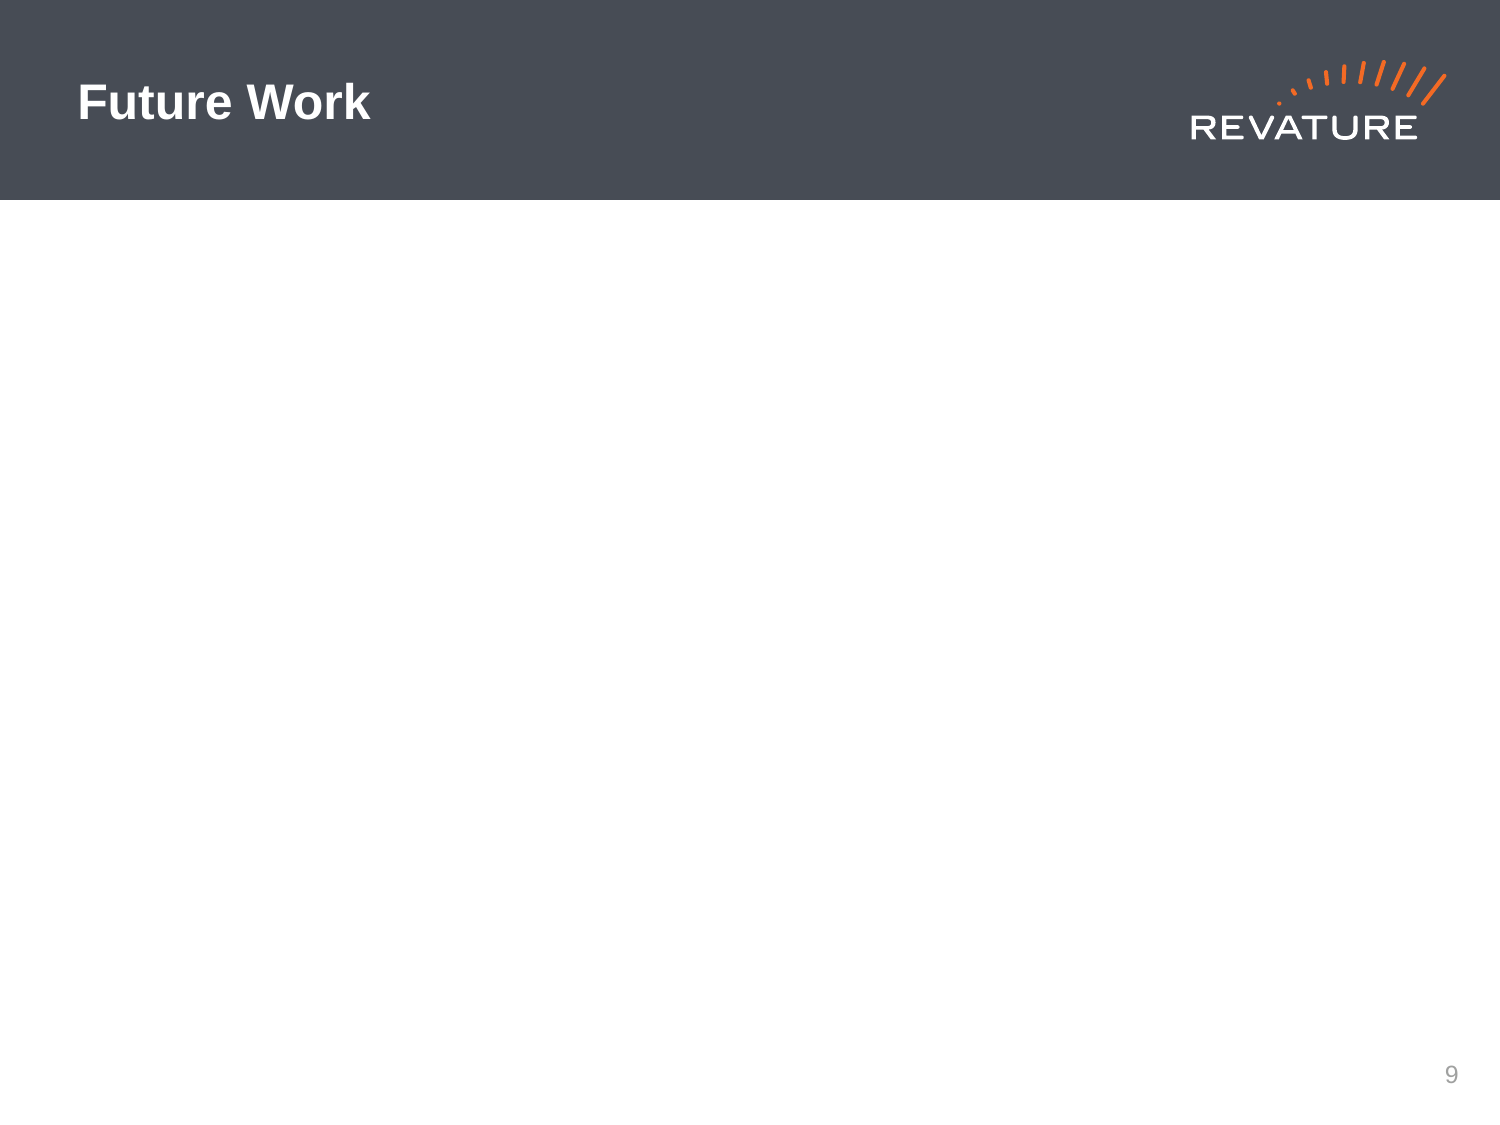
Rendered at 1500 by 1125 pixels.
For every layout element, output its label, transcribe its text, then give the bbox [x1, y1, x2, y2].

title Future Work [62, 0, 1084, 200]
slide_number 8 [1332, 1043, 1474, 1104]
